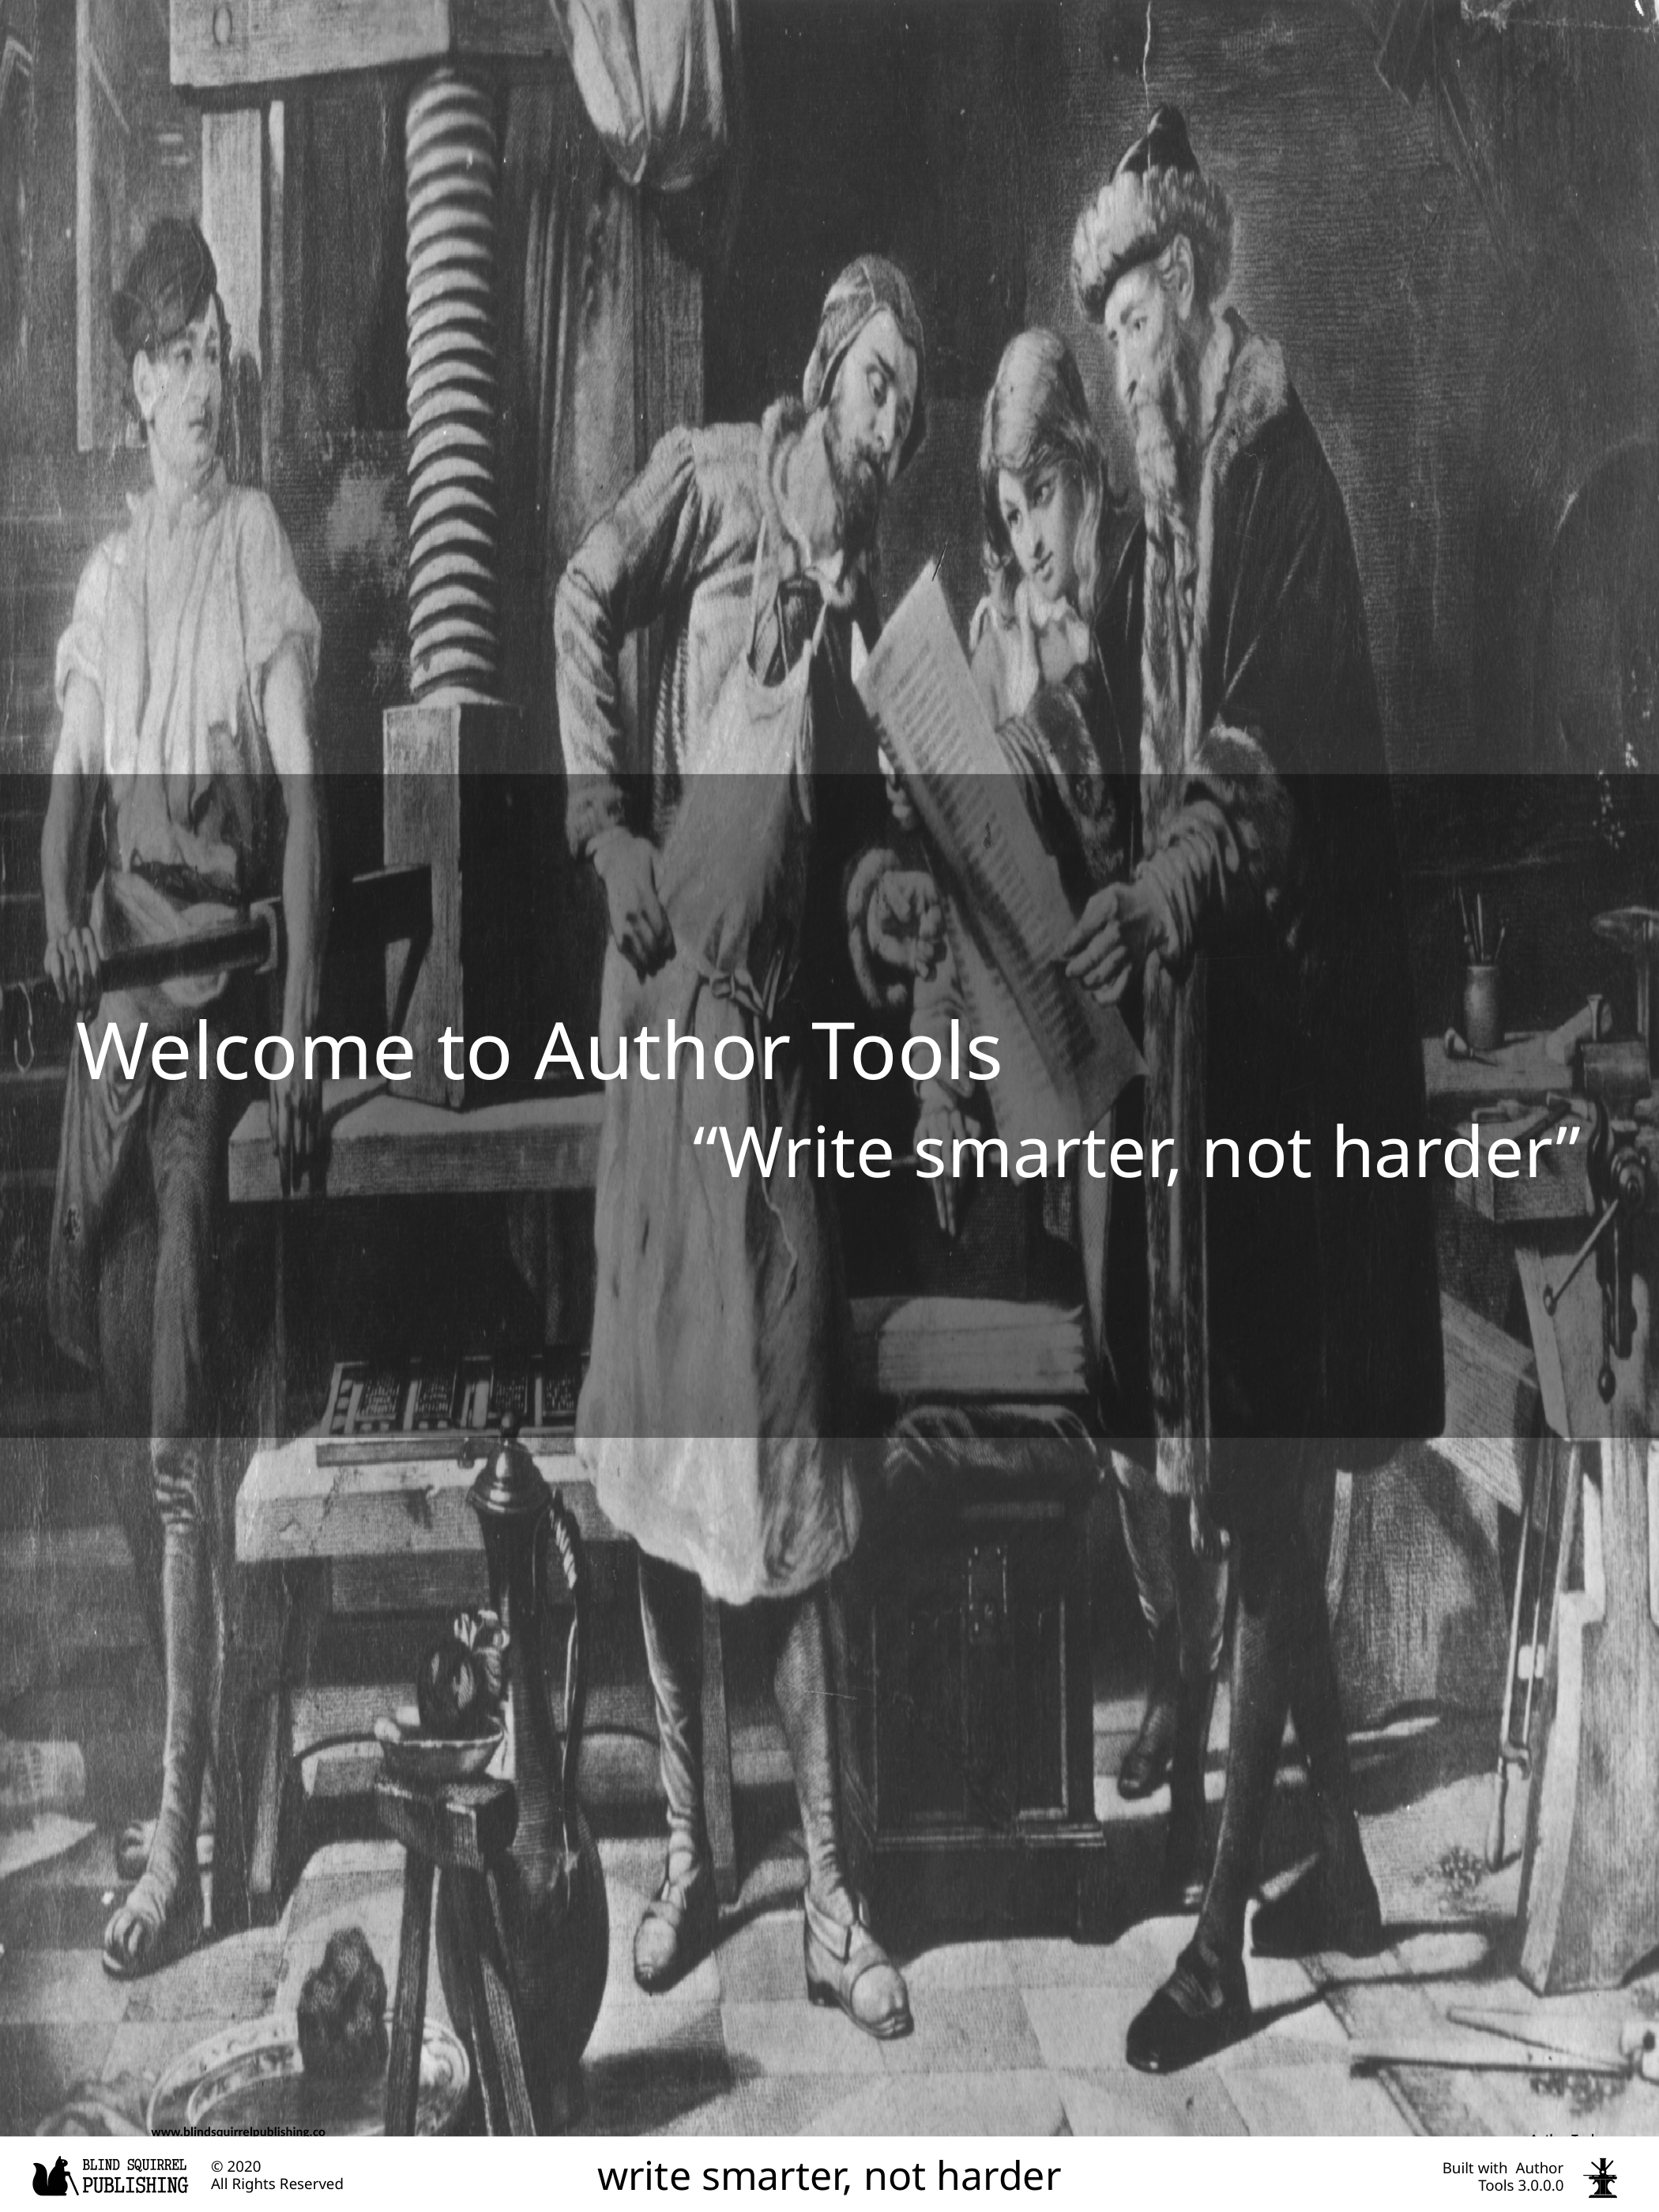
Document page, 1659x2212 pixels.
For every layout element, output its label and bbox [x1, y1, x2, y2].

picture [31, 2155, 200, 2198]
